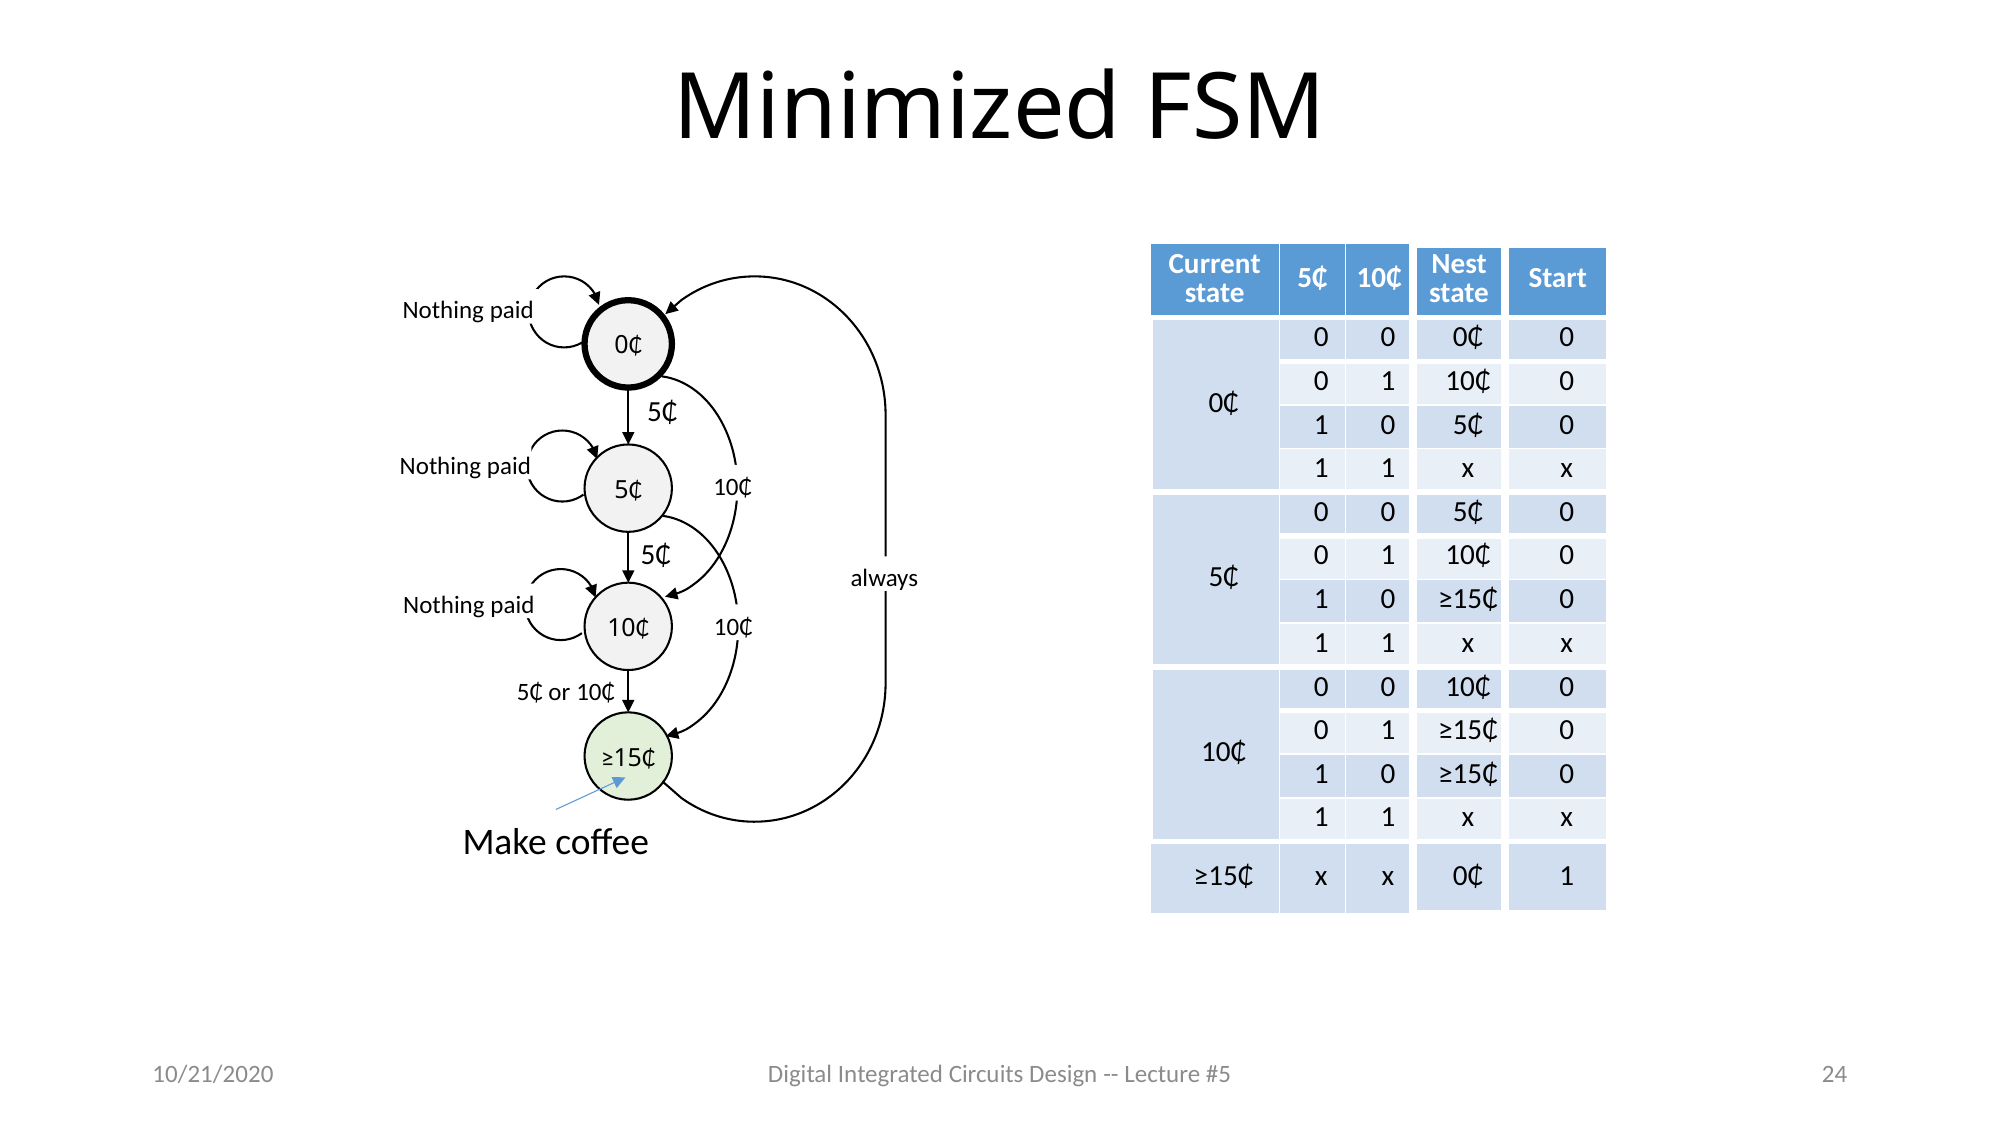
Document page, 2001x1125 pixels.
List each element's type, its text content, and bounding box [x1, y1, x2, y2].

table_cell 0 [1280, 670, 1345, 708]
table_cell 0 [1280, 539, 1345, 579]
table_cell 10₵ [1417, 670, 1501, 708]
table_header 5₵ [1280, 244, 1345, 315]
table_cell 1 [1280, 406, 1345, 448]
table_cell 0 [1346, 406, 1409, 448]
table_cell x [1280, 844, 1345, 913]
table_cell 5₵ [1417, 406, 1501, 448]
table_cell 0 [1280, 713, 1345, 753]
table_cell 1 [1346, 539, 1409, 579]
table_cell x [1509, 799, 1606, 839]
footer Digital Integrated Circuits Design -- Lecture #5 [662, 1042, 1338, 1103]
table_cell 10₵ [1417, 364, 1501, 404]
table_cell 1 [1346, 364, 1409, 404]
table_cell 5₵ [1153, 495, 1279, 664]
table_cell 0 [1346, 320, 1409, 359]
table_cell 0 [1280, 320, 1345, 359]
table_cell x [1417, 624, 1501, 664]
table_cell x [1509, 449, 1606, 489]
table_cell 0 [1509, 670, 1606, 708]
table_cell ≥15₵ [1417, 755, 1501, 797]
table_header Current state [1151, 244, 1279, 315]
table_cell ≥15₵ [1151, 844, 1279, 913]
table_cell x [1417, 449, 1501, 489]
table_cell x [1346, 844, 1409, 913]
table_cell 1 [1280, 449, 1345, 489]
table_cell 0 [1346, 755, 1409, 797]
table_cell 0 [1346, 670, 1409, 708]
table_cell 0 [1280, 495, 1345, 533]
table_cell 0 [1509, 580, 1606, 622]
table_cell 0₵ [1153, 320, 1279, 489]
table_cell x [1509, 624, 1606, 664]
table_cell 0 [1509, 406, 1606, 448]
table_cell 0 [1509, 755, 1606, 797]
table_cell 0 [1509, 495, 1606, 533]
table_cell 1 [1280, 624, 1345, 664]
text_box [377, 276, 953, 871]
table_header Nest state [1417, 248, 1501, 315]
table_cell 0₵ [1417, 320, 1501, 359]
table_cell 0 [1509, 713, 1606, 753]
table_cell 10₵ [1153, 670, 1279, 839]
table_cell 1 [1346, 624, 1409, 664]
table_cell 1 [1346, 713, 1409, 753]
table_cell x [1417, 799, 1501, 839]
table_header Start [1509, 248, 1606, 315]
slide_number 24 [1412, 1042, 1863, 1103]
title Minimized FSM [137, 49, 1863, 168]
table_cell 1 [1346, 449, 1409, 489]
table_cell 10₵ [1417, 539, 1501, 579]
table_cell 0 [1346, 495, 1409, 533]
table_cell 1 [1280, 799, 1345, 839]
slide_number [137, 1042, 588, 1103]
table_cell 1 [1280, 580, 1345, 622]
table_cell 1 [1509, 844, 1606, 910]
table_header 10₵ [1346, 244, 1409, 315]
table_cell 5₵ [1417, 495, 1501, 533]
table_cell 1 [1346, 799, 1409, 839]
table_cell 1 [1280, 755, 1345, 797]
table_cell ≥15₵ [1417, 580, 1501, 622]
table_cell 0₵ [1417, 844, 1501, 910]
table_cell 0 [1346, 580, 1409, 622]
table_cell 0 [1509, 364, 1606, 404]
table_cell 0 [1509, 320, 1606, 359]
table_cell 0 [1280, 364, 1345, 404]
table_cell 0 [1509, 539, 1606, 579]
table_cell ≥15₵ [1417, 713, 1501, 753]
